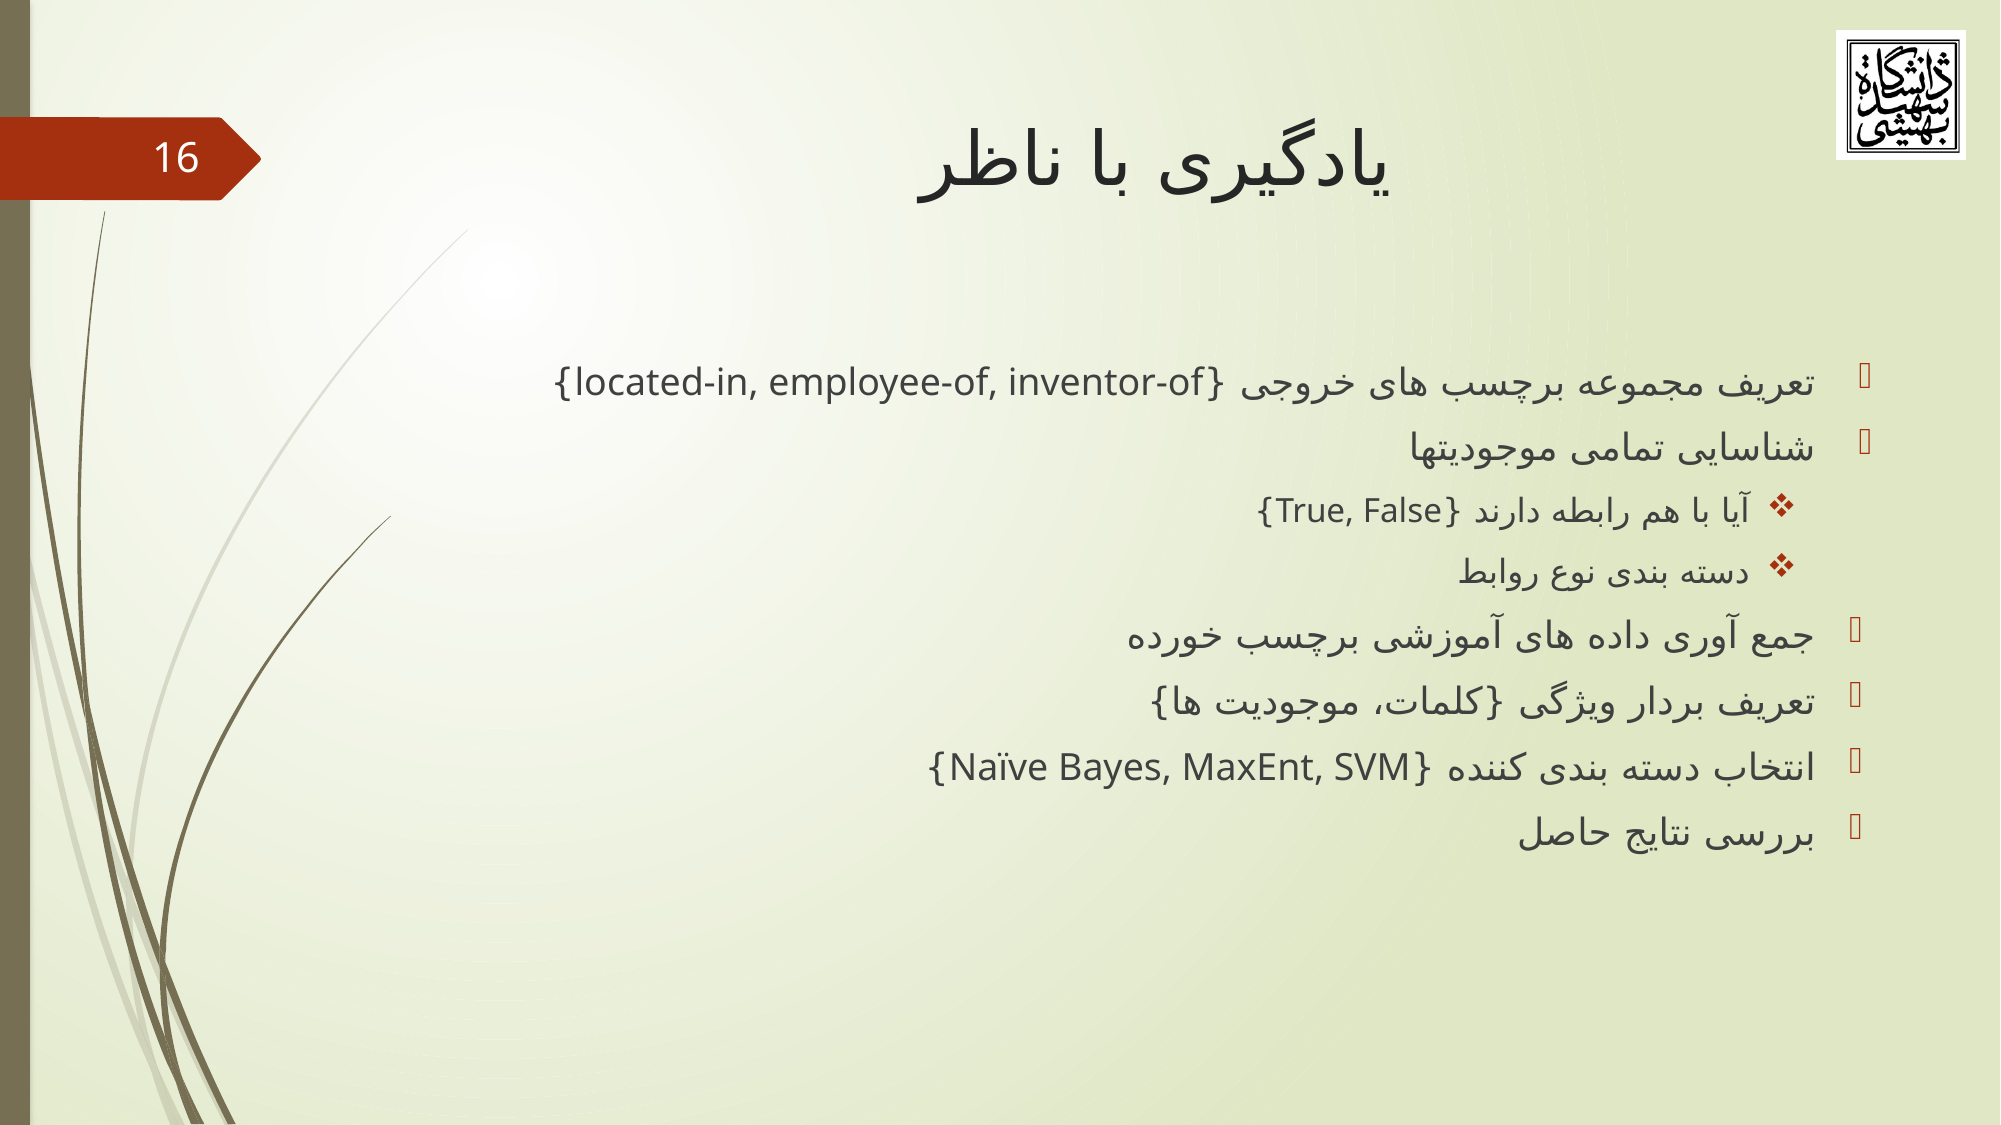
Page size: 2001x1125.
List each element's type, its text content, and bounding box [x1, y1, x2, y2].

title یادگیری با ناظر [425, 102, 1888, 313]
picture [1835, 29, 1966, 160]
slide_number 16 [87, 129, 216, 190]
list تعریف مجموعه برچسب های خروجی {located-in, employee-of, inventor-of} شناسایی تمامی موجودیتها آیا با هم رابطه دارند {True, False} دسته بندی نوع روابط جمع آوری داده های آموزشی برچسب خورده تعریف بردار ویژگی {کلمات، موجودیت ها} انتخاب دسته بندی کننده {Naïve Bayes, MaxEnt, SVM} بررسی نتایج حاصل [424, 350, 1888, 970]
